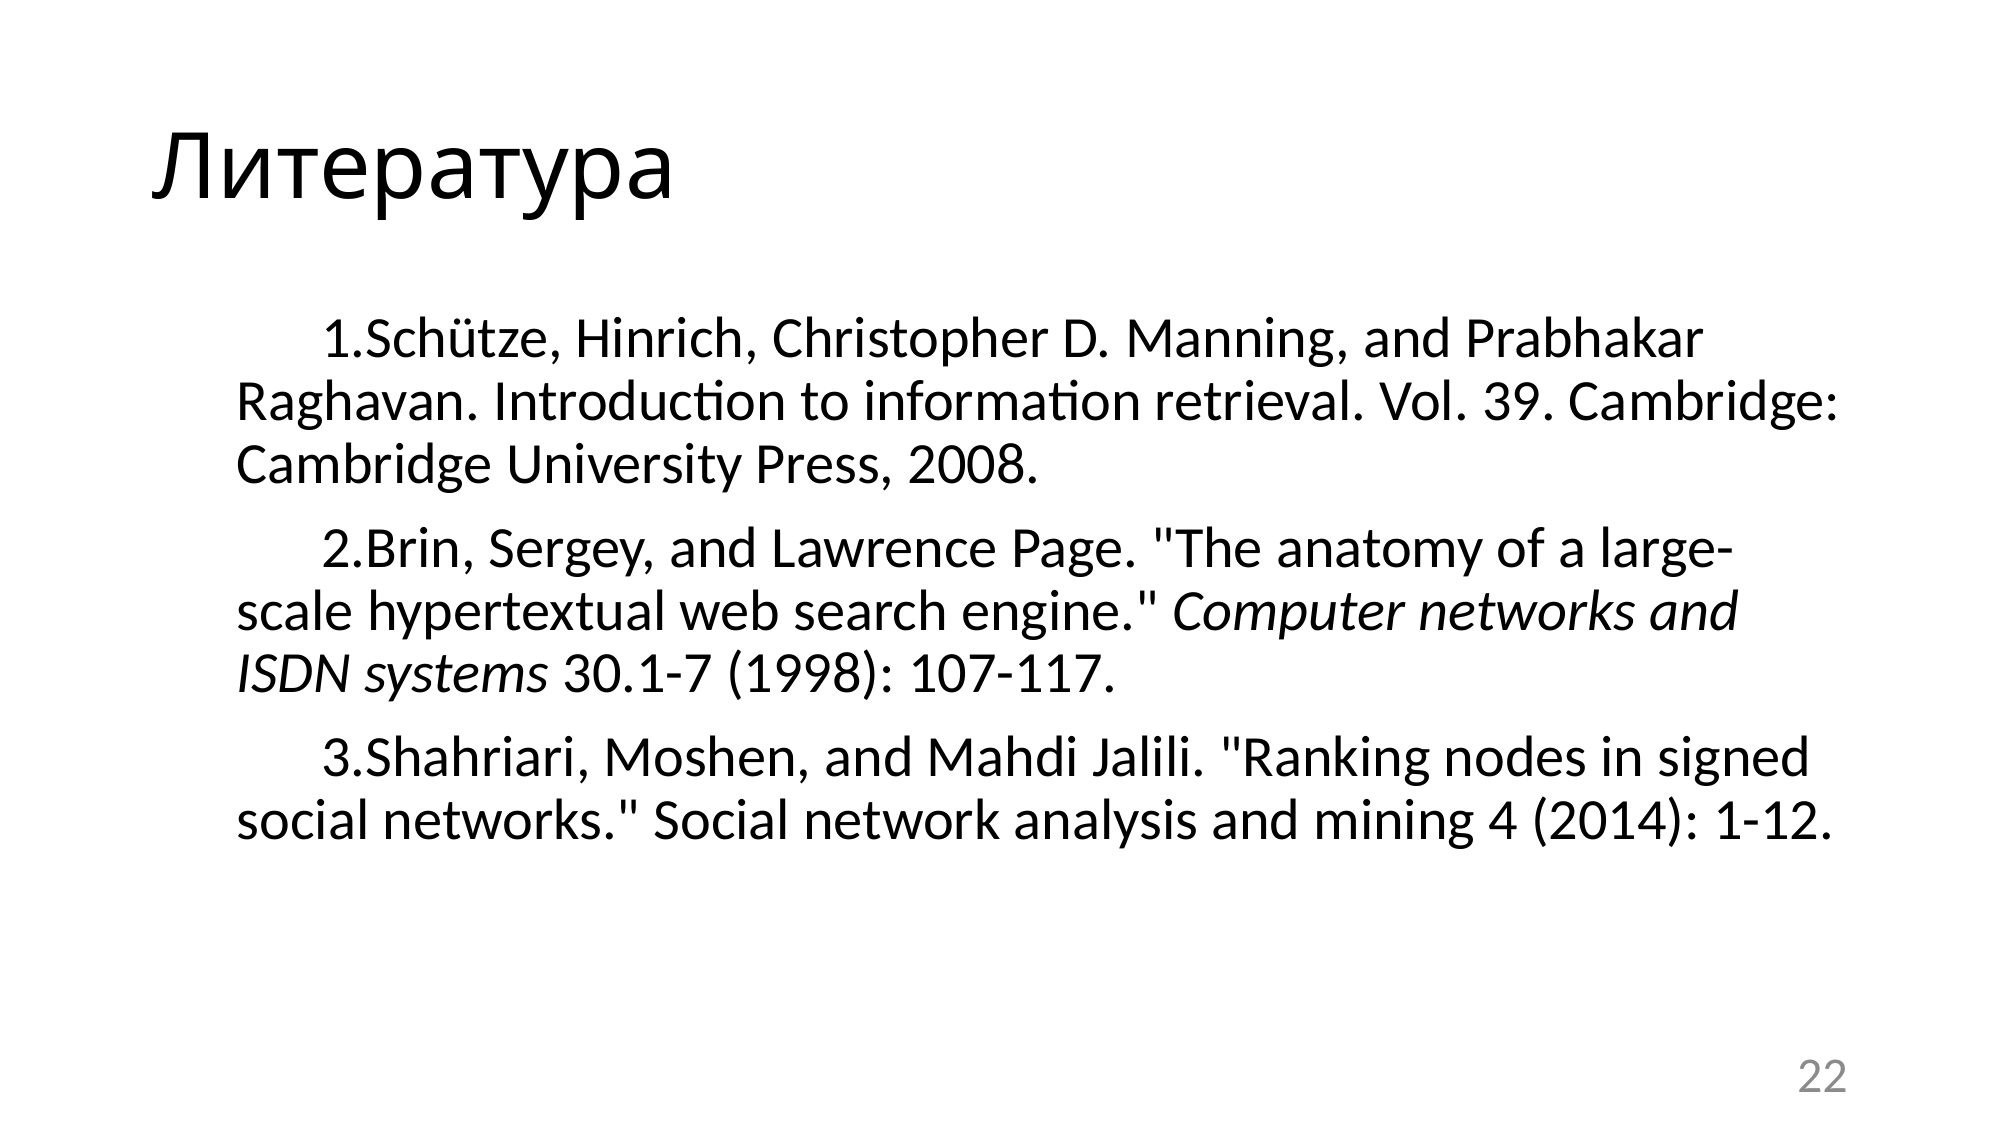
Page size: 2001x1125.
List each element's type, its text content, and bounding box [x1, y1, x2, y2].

title Литература [137, 59, 1863, 278]
list Schütze, Hinrich, Christopher D. Manning, and Prabhakar Raghavan. Introduction to information retrieval. Vol. 39. Cambridge: Cambridge University Press, 2008. Brin, Sergey, and Lawrence Page. "The anatomy of a large-scale hypertextual web search engine." Computer networks and ISDN systems 30.1-7 (1998): 107-117. Shahriari, Moshen, and Mahdi Jalili. "Ranking nodes in signed social networks." Social network analysis and mining 4 (2014): 1-12. [137, 299, 1863, 1014]
slide_number 22 [1412, 1042, 1863, 1103]
